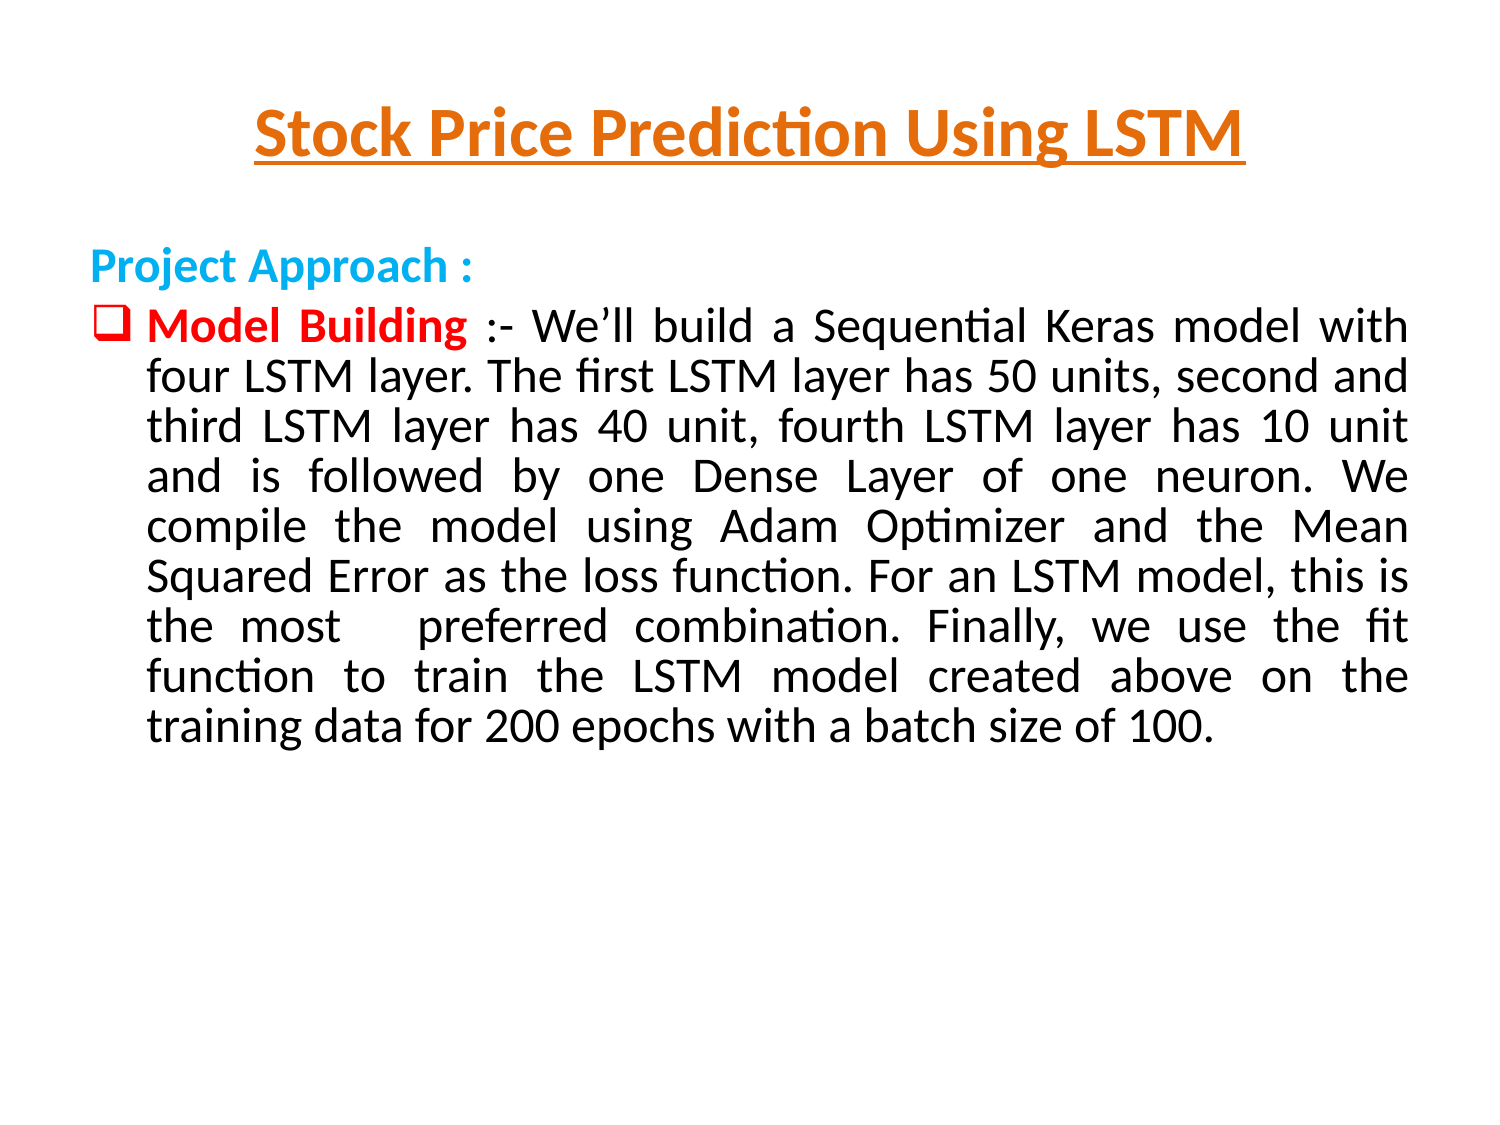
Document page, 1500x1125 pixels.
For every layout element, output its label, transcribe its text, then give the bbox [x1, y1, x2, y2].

text_box Stock Price Prediction Using LSTM [74, 45, 1425, 233]
list Project Approach : Model Building :- We’ll build a Sequential Keras model with four LSTM layer. The first LSTM layer has 50 units, second and third LSTM layer has 40 unit, fourth LSTM layer has 10 unit and is followed by one Dense Layer of one neuron. We compile the model using Adam Optimizer and the Mean Squared Error as the loss function. For an LSTM model, this is the most preferred combination. Finally, we use the fit function to train the LSTM model created above on the training data for 200 epochs with a batch size of 100. [75, 237, 1425, 1100]
